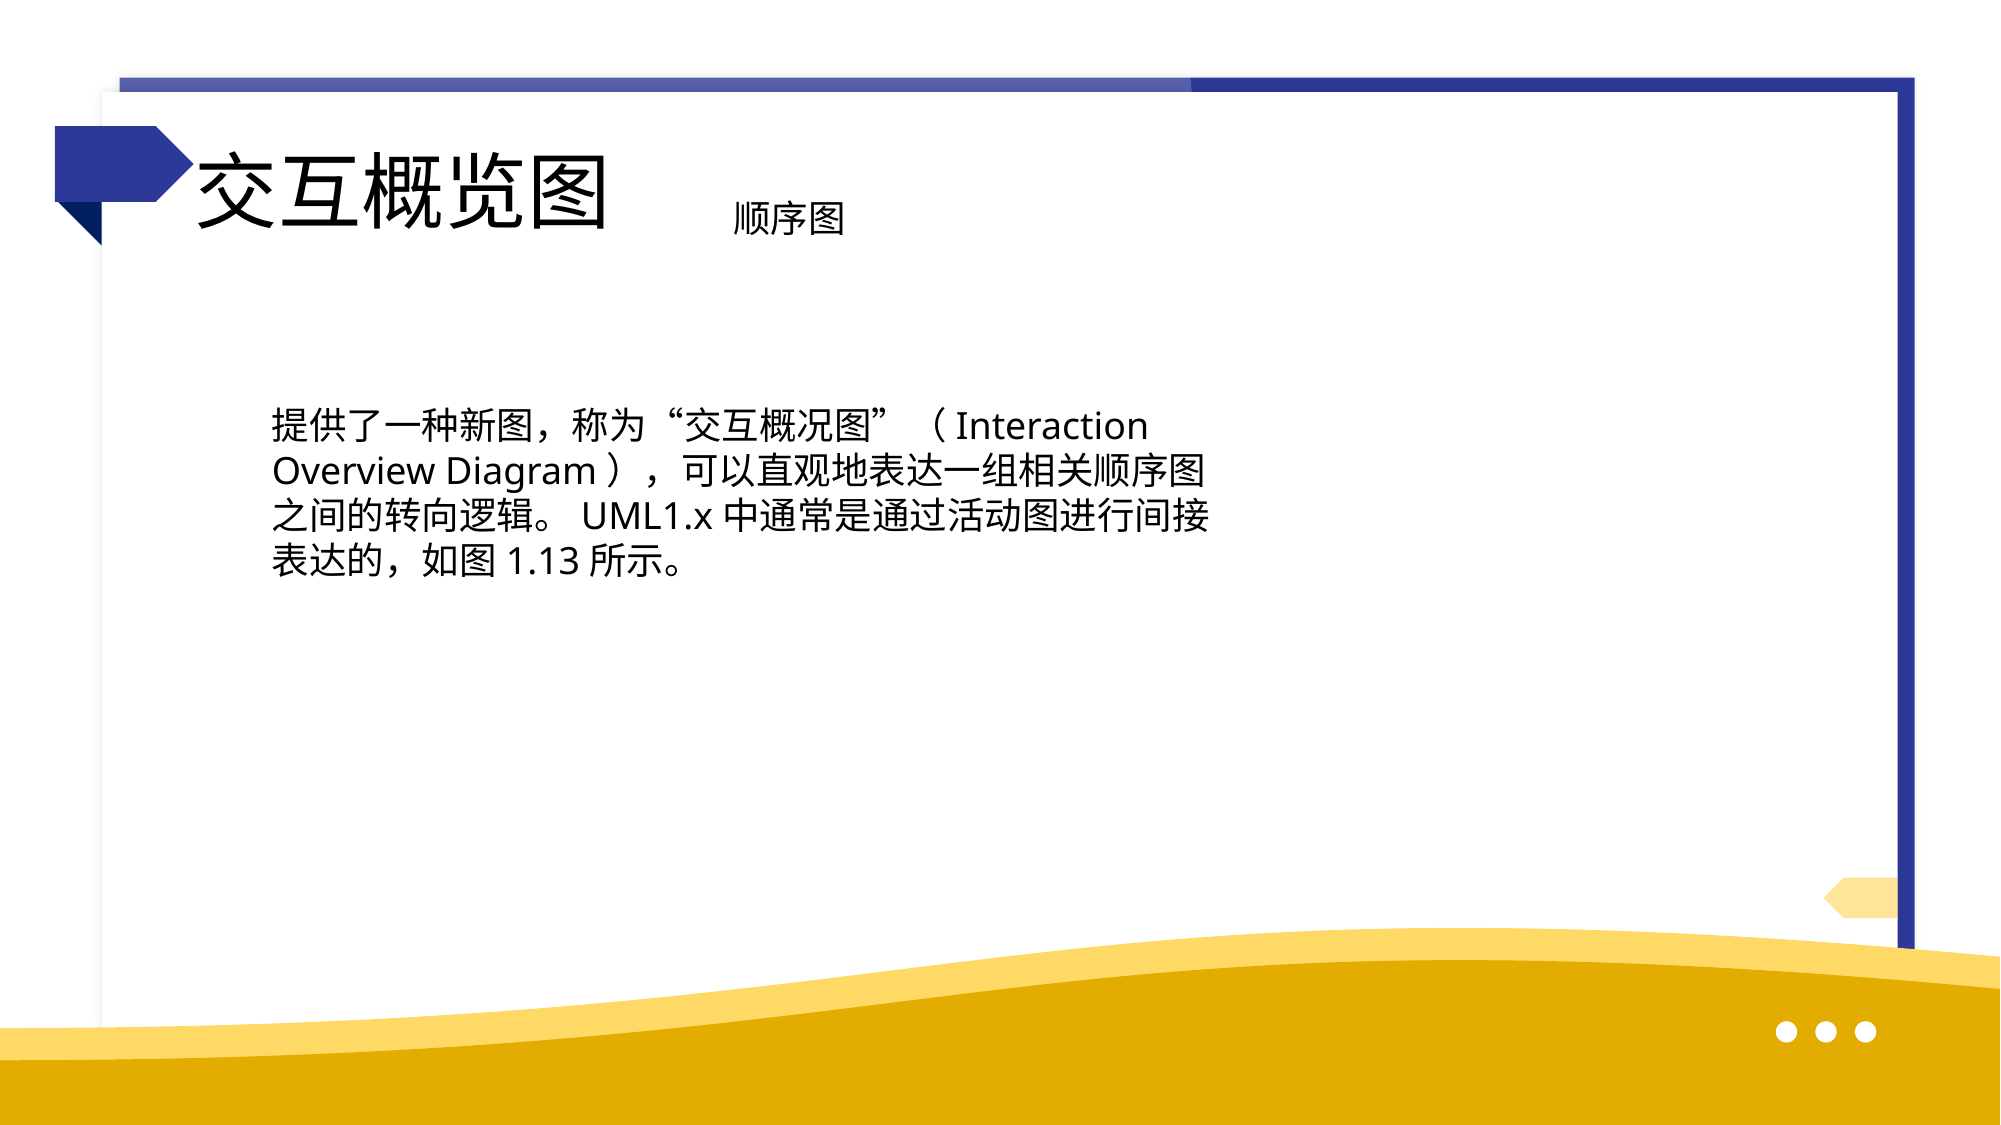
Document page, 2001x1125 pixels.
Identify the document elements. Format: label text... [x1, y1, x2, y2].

text_box 顺序图 [718, 187, 861, 248]
text_box 交互概览图 [179, 131, 902, 247]
text_box 提供了一种新图，称为“交互概况图”（Interaction Overview Diagram），可以直观地表达一组相关顺序图之间的转向逻辑。UML1.x中通常是通过活动图进行间接表达的，如图1.13所示。 [257, 394, 1257, 590]
